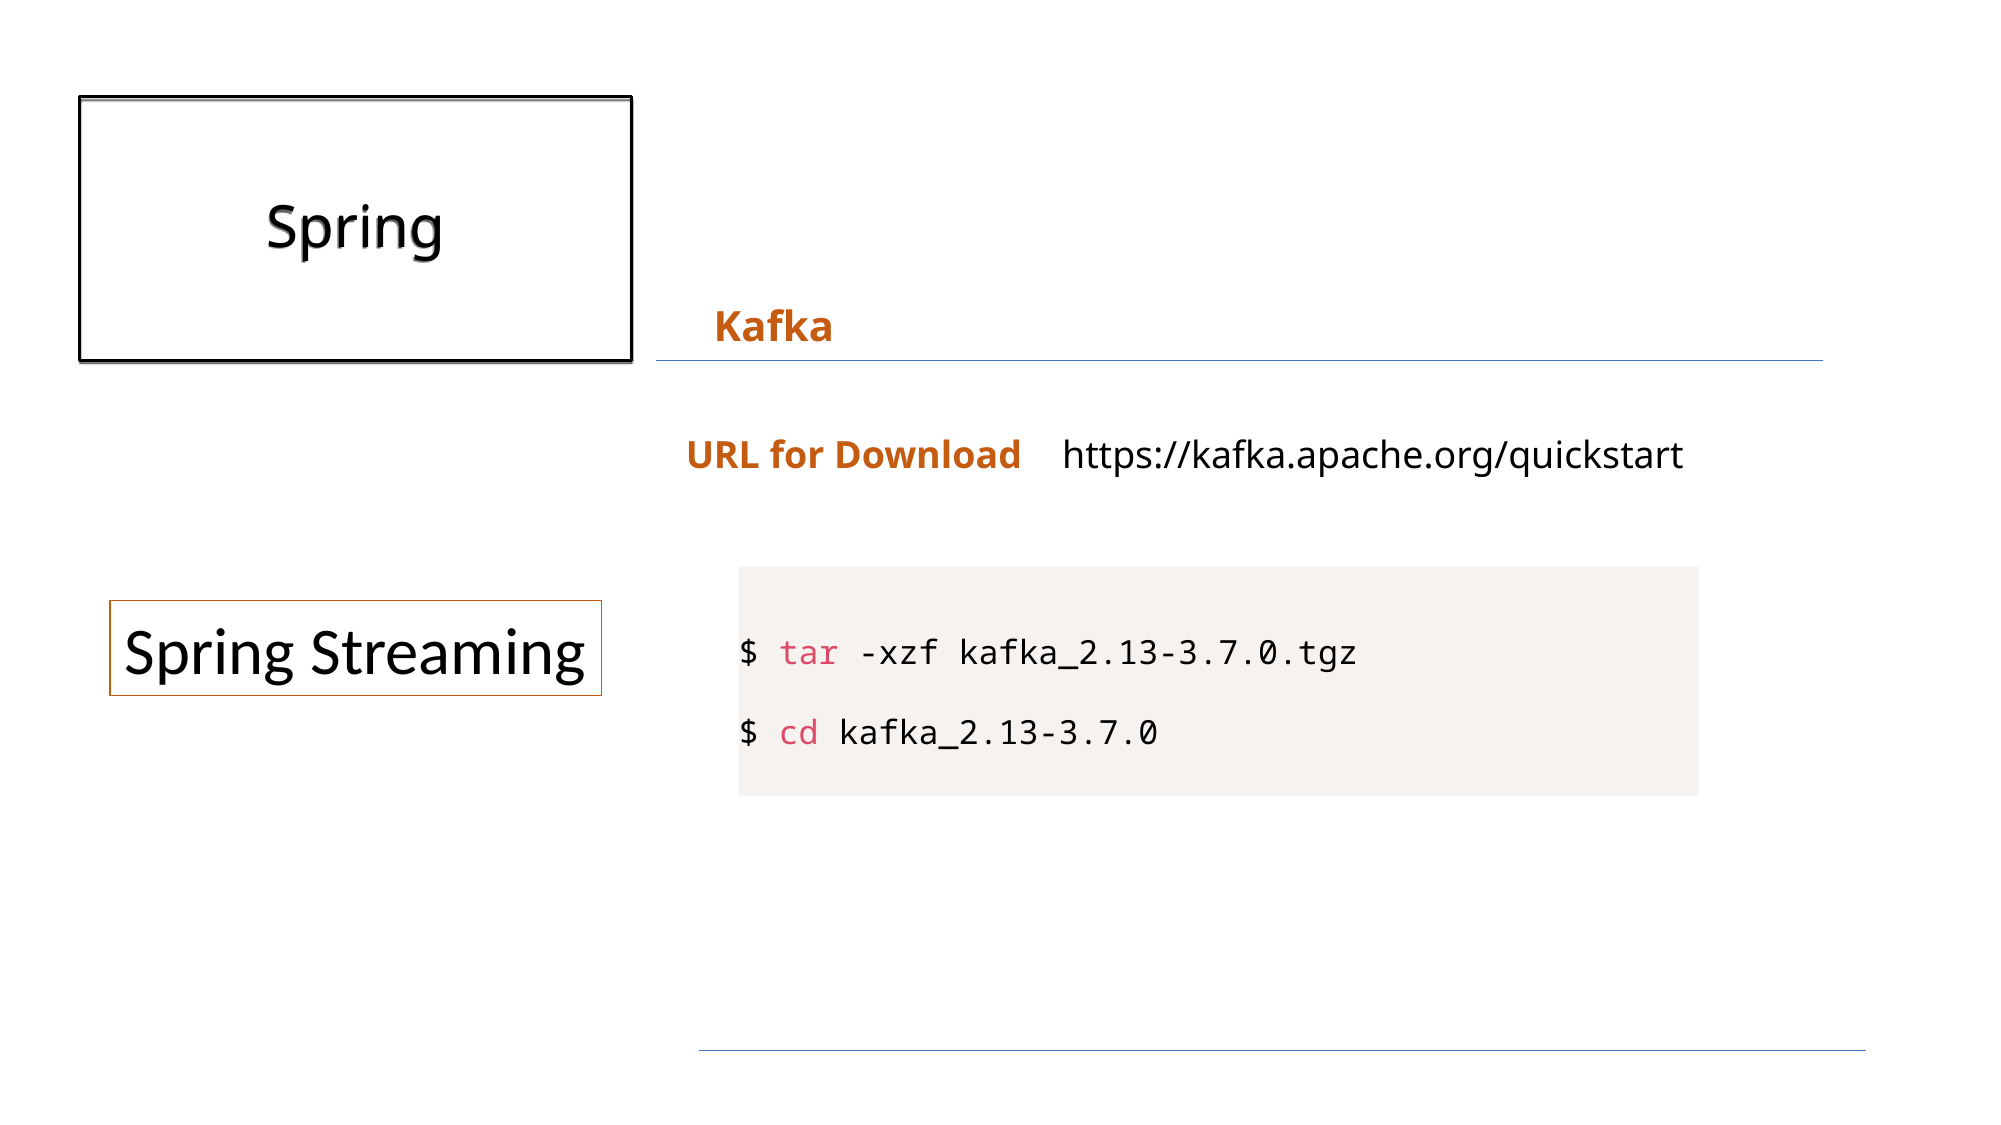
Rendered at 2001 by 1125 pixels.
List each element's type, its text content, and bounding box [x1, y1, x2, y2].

text_box Spring Streaming [109, 600, 602, 696]
text_box $ tar -xzf kafka_2.13-3.7.0.tgz $ cd kafka_2.13-3.7.0 [738, 566, 1699, 797]
title Spring [79, 96, 632, 361]
text_box URL for Download [670, 423, 1058, 484]
text_box https://kafka.apache.org/quickstart [1047, 423, 2000, 490]
text_box Kafka [698, 292, 1699, 358]
